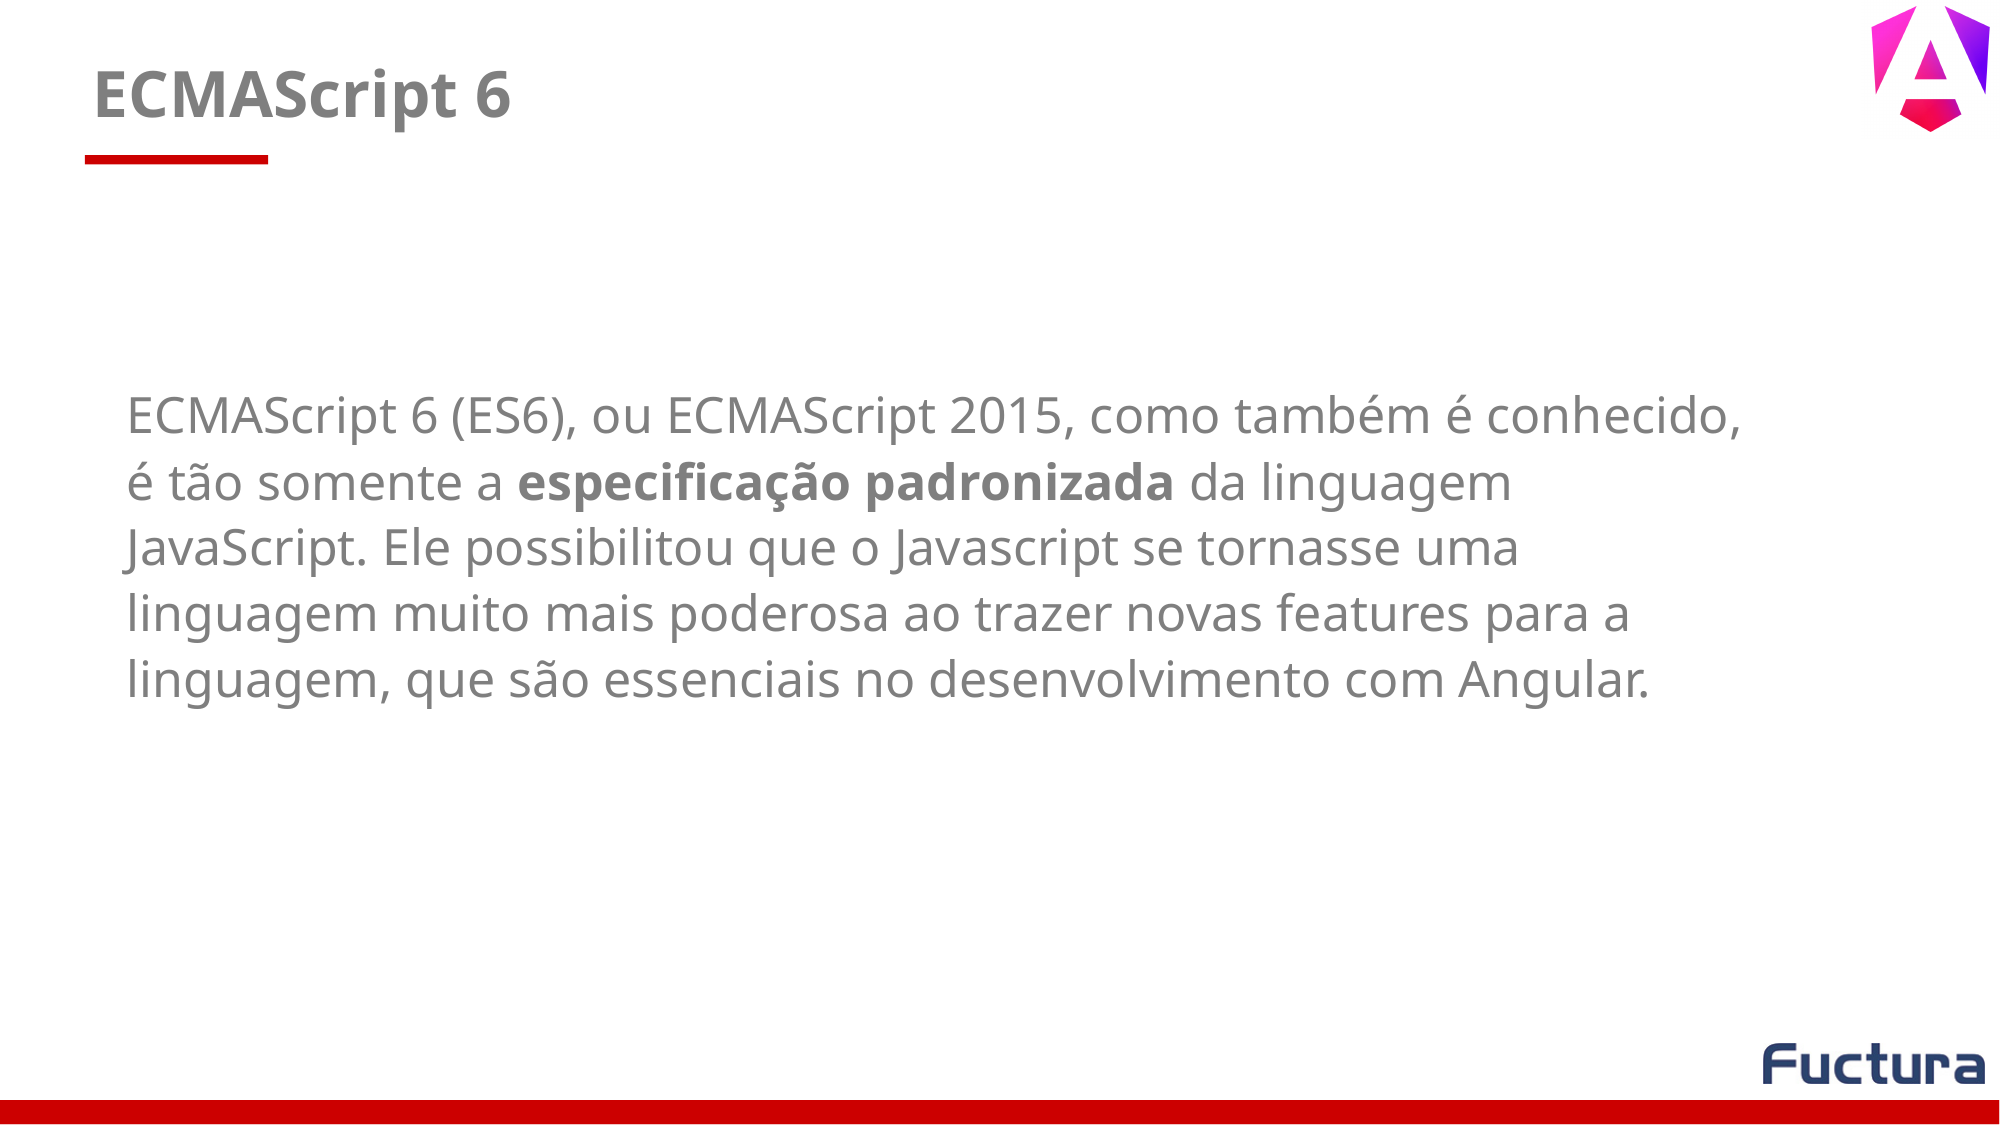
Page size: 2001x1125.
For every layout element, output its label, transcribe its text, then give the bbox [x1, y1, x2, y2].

picture [1860, 0, 2000, 139]
text_box ECMAScript 6 [72, 52, 869, 131]
picture [1763, 1043, 1986, 1084]
text_box ECMAScript 6 (ES6), ou ECMAScript 2015, como também é conhecido, é tão somente a especificação padronizada da linguagem JavaScript. Ele possibilitou que o Javascript se tornasse uma linguagem muito mais poderosa ao trazer novas features para a linguagem, que são essenciais no desenvolvimento com Angular. [72, 202, 1771, 1039]
text_box [84, 155, 269, 165]
text_box [0, 1100, 2000, 1125]
